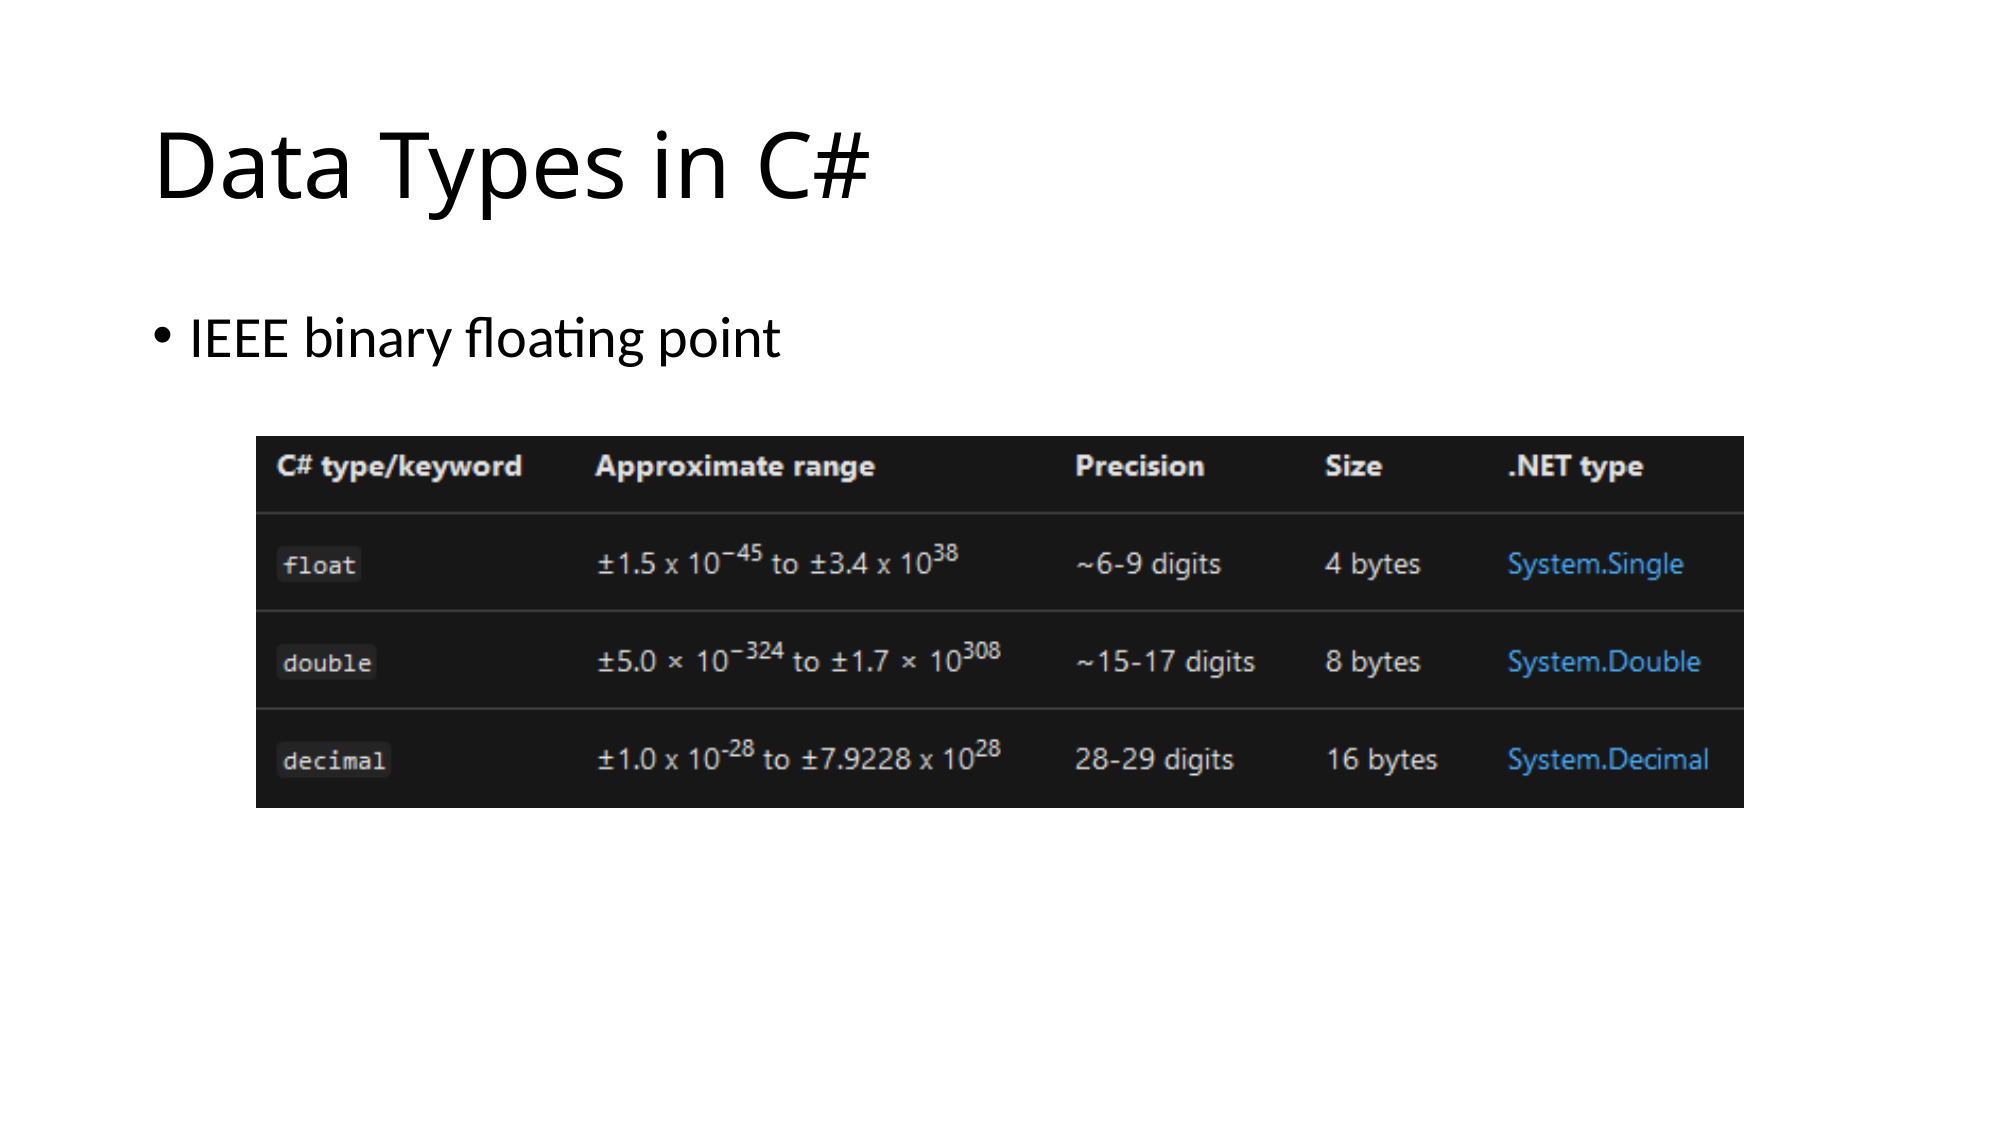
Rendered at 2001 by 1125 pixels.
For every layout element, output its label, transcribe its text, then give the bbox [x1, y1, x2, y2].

title Data Types in C# [137, 59, 1863, 278]
list IEEE binary floating point [137, 299, 1863, 1014]
picture [256, 436, 1744, 808]
